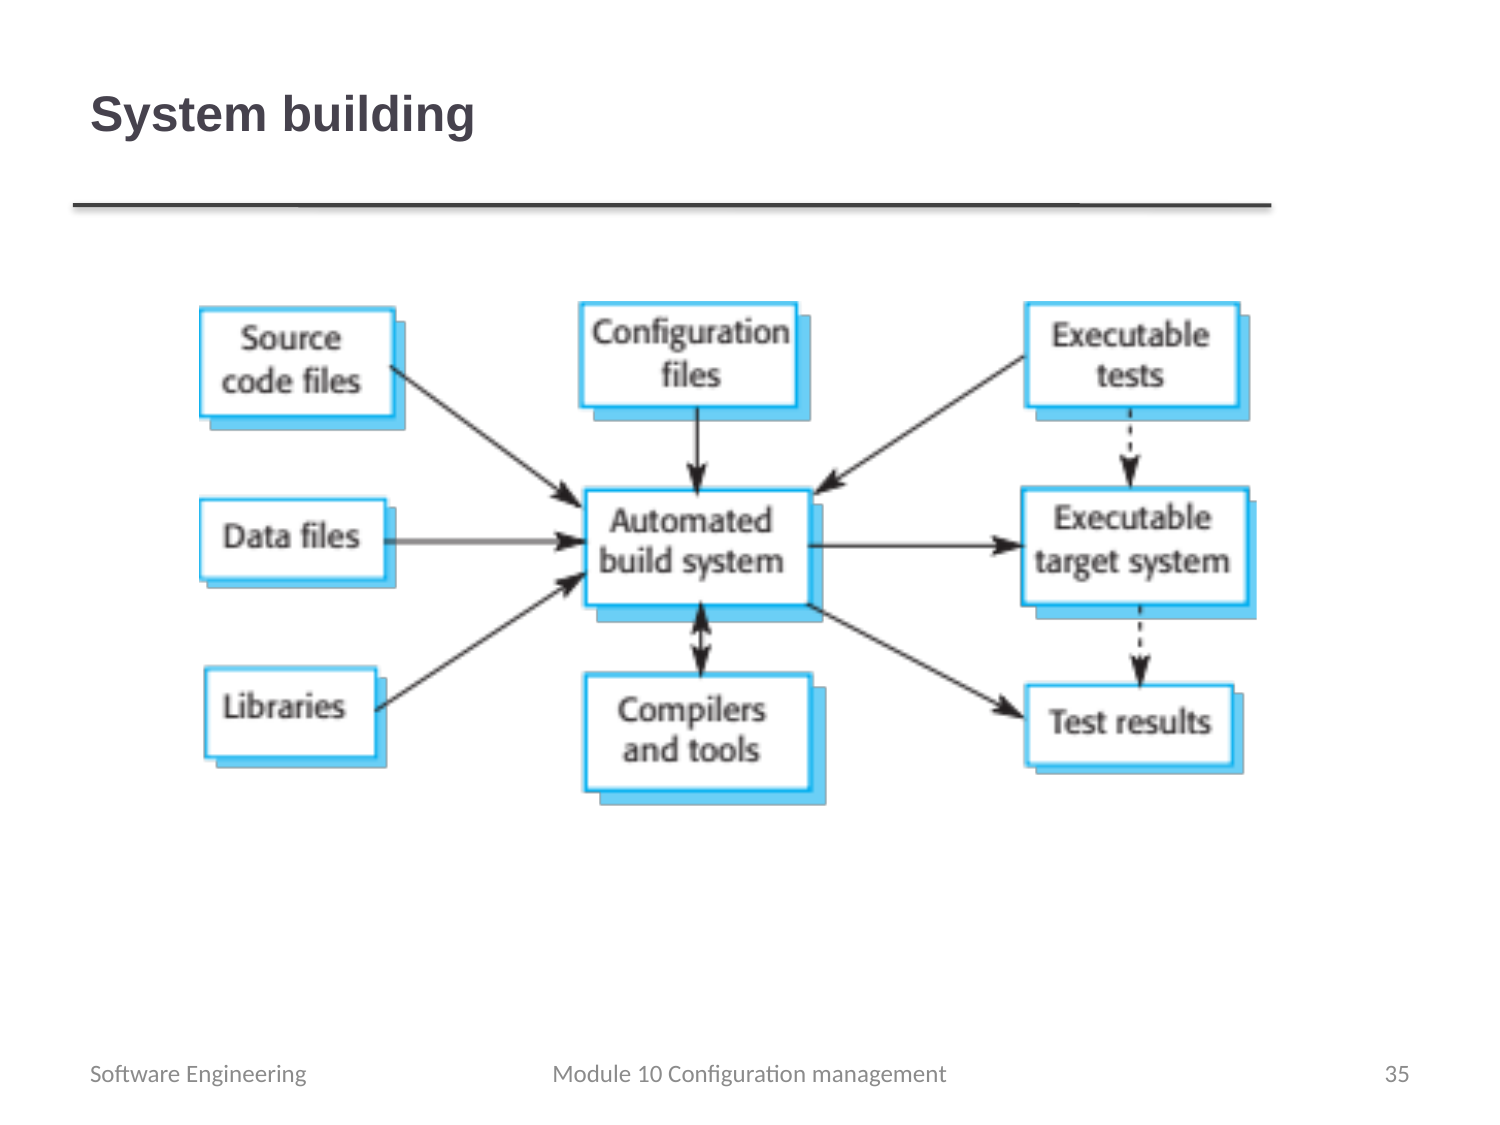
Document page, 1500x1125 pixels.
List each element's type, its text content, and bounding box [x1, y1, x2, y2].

footer Module 10 Configuration management [512, 1042, 988, 1103]
slide_number Software Engineering [75, 1042, 425, 1103]
title System building [74, 17, 1272, 206]
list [198, 262, 1257, 845]
slide_number 35 [1074, 1042, 1425, 1103]
